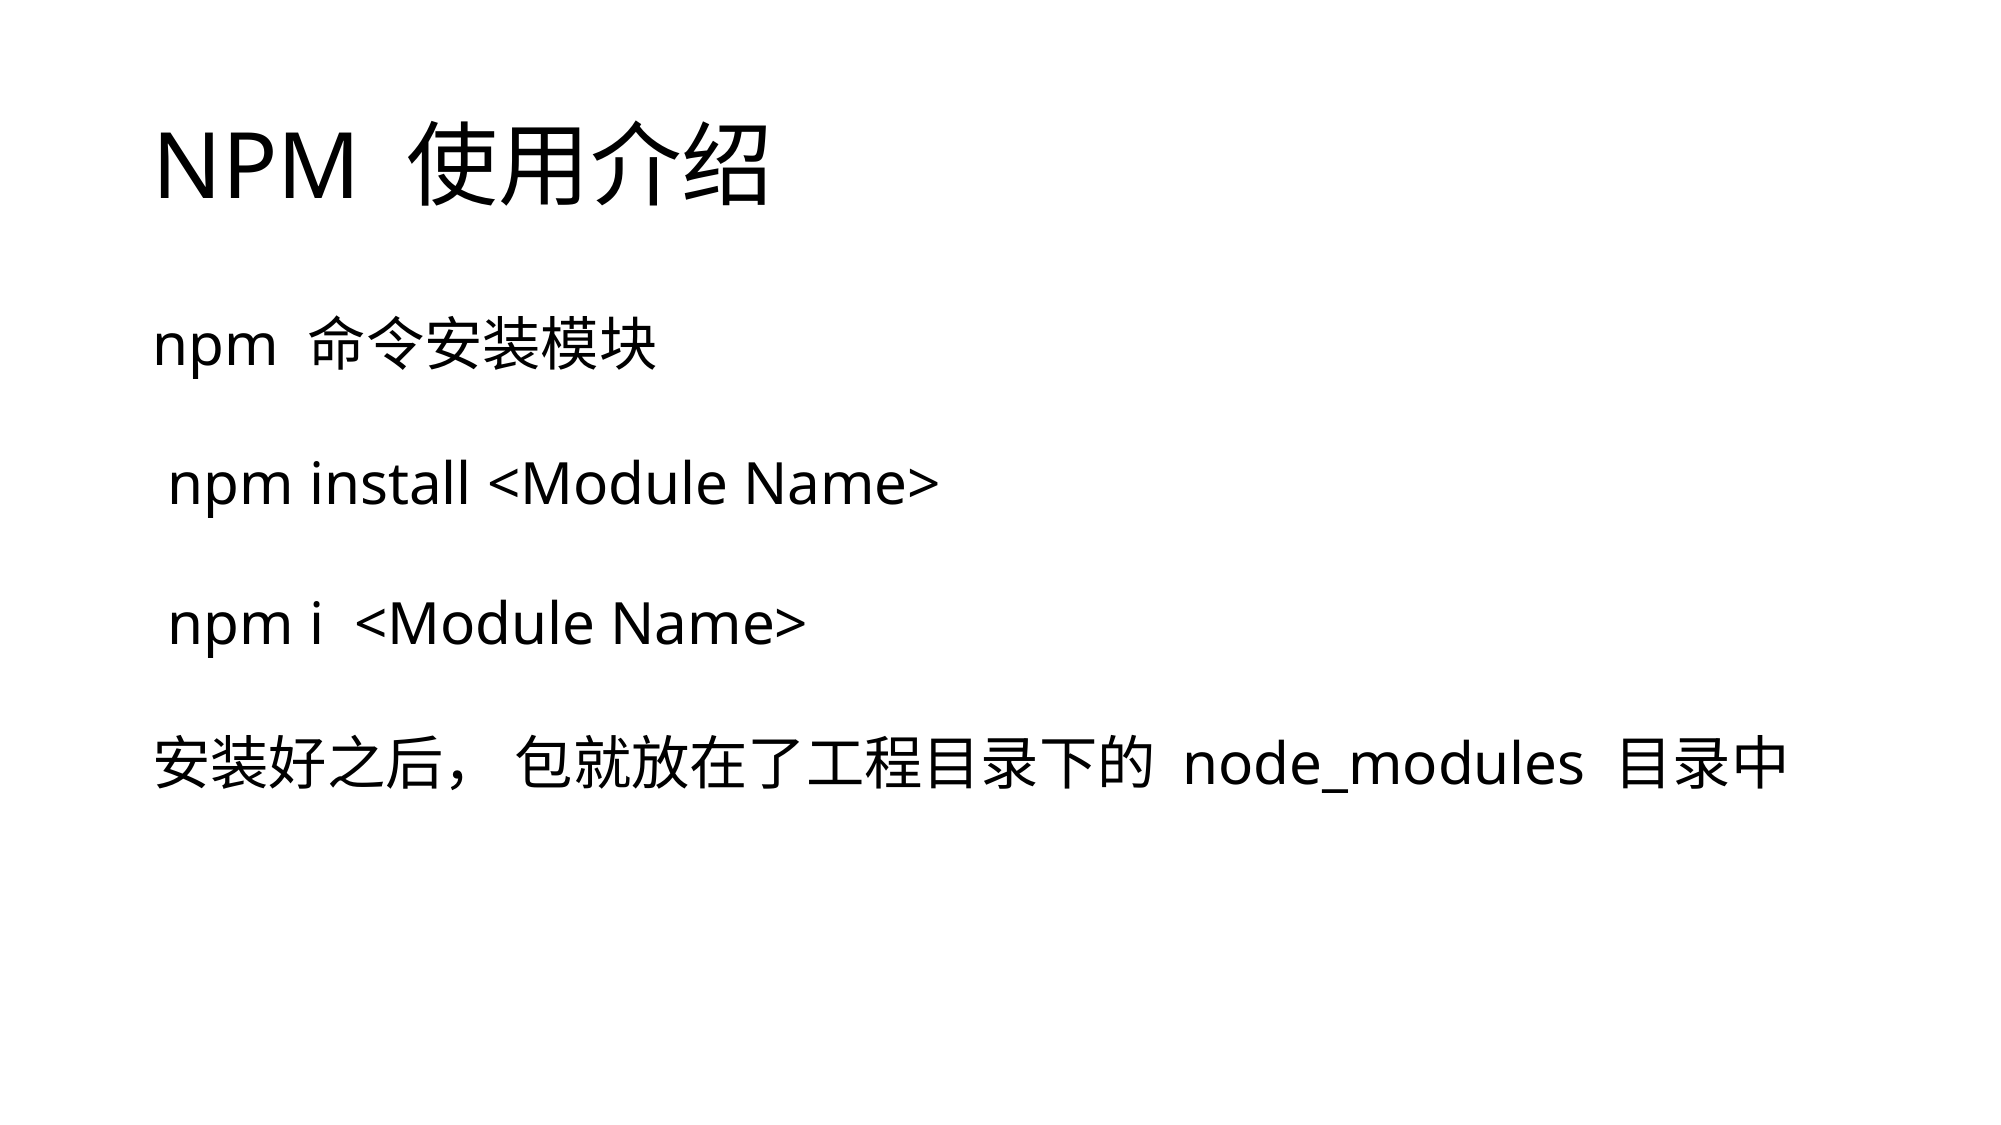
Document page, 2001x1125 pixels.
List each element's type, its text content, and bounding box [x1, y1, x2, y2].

title NPM 使用介绍 [137, 59, 1863, 278]
list npm 命令安装模块 npm install <Module Name> npm i <Module Name> 安装好之后， 包就放在了工程目录下的 node_modules 目录中 [137, 299, 1863, 1056]
